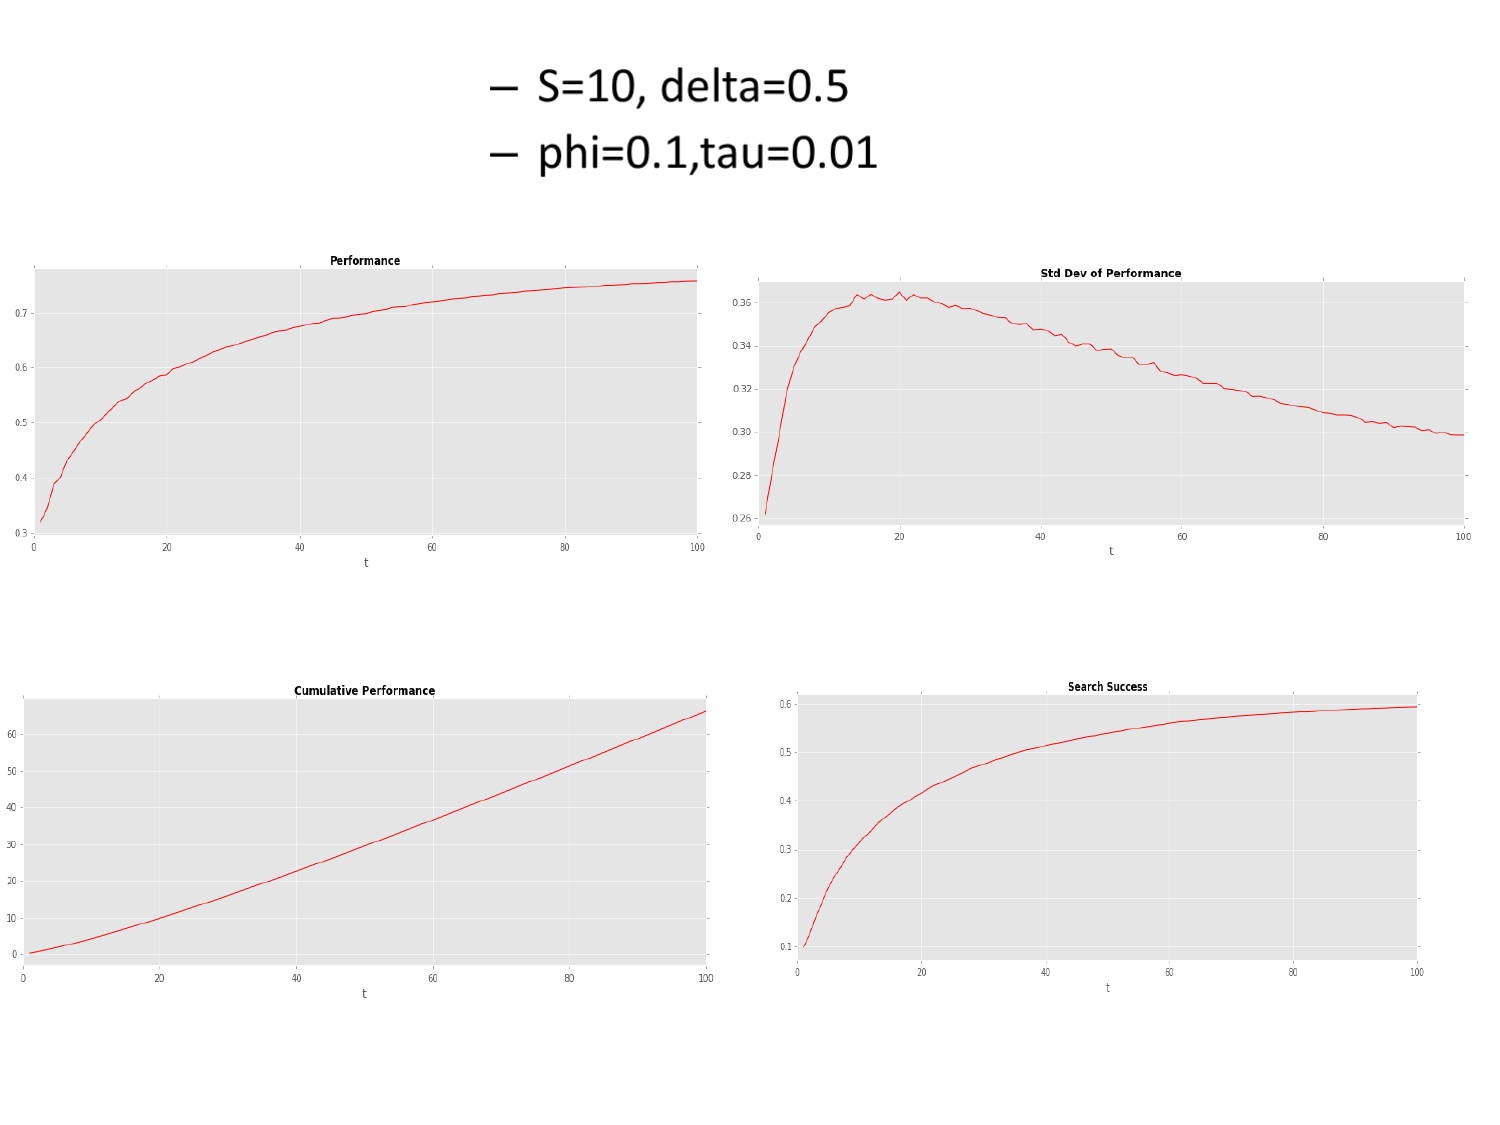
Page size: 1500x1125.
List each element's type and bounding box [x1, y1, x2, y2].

picture [0, 678, 720, 1006]
picture [726, 262, 1478, 562]
picture [462, 39, 909, 211]
picture [9, 248, 710, 576]
picture [774, 674, 1430, 1001]
